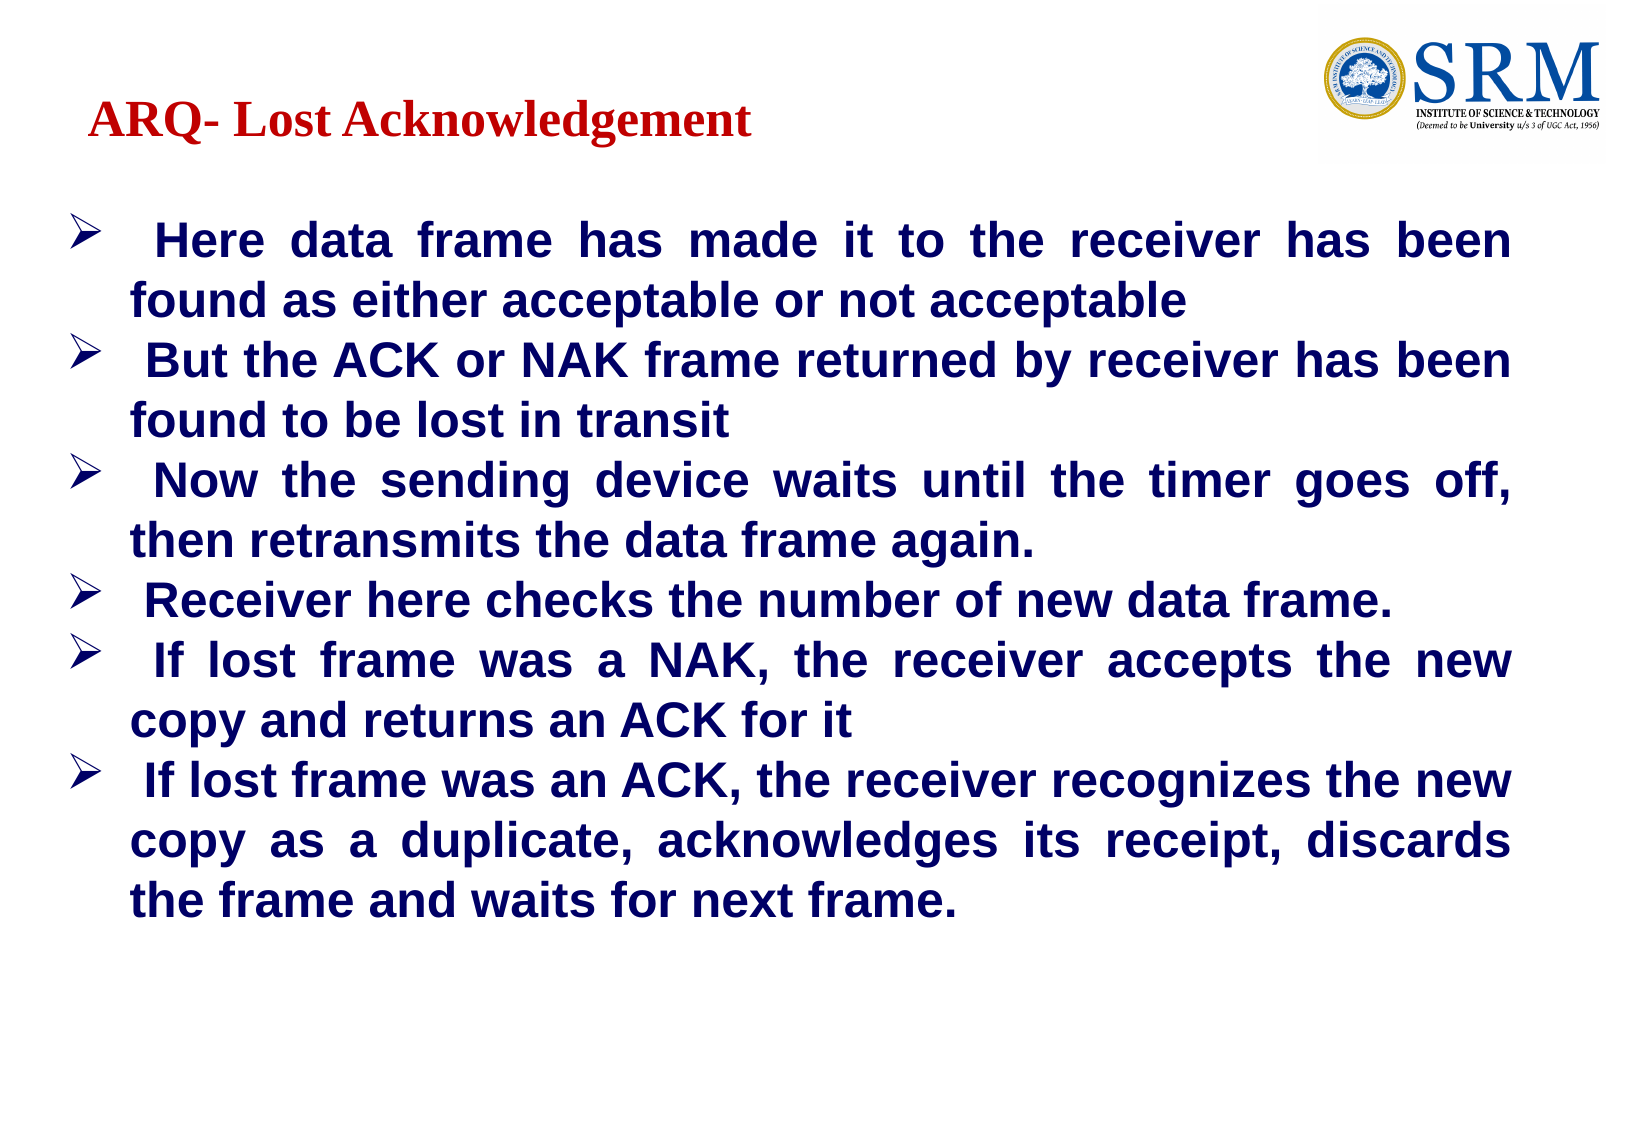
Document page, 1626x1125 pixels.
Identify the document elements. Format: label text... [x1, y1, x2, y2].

title ARQ- Lost Acknowledgement [87, 57, 863, 183]
list Here data frame has made it to the receiver has been found as either acceptable or not acceptable But the ACK or NAK frame returned by receiver has been found to be lost in transit Now the sending device waits until the timer goes off, then retransmits the data frame again. Receiver here checks the number of new data frame. If lost frame was a NAK, the receiver accepts the new copy and returns an ACK for it If lost frame was an ACK, the receiver recognizes the new copy as a duplicate, acknowledges its receipt, discards the frame and waits for next frame. [51, 199, 1529, 1058]
picture [1318, 4, 1606, 164]
